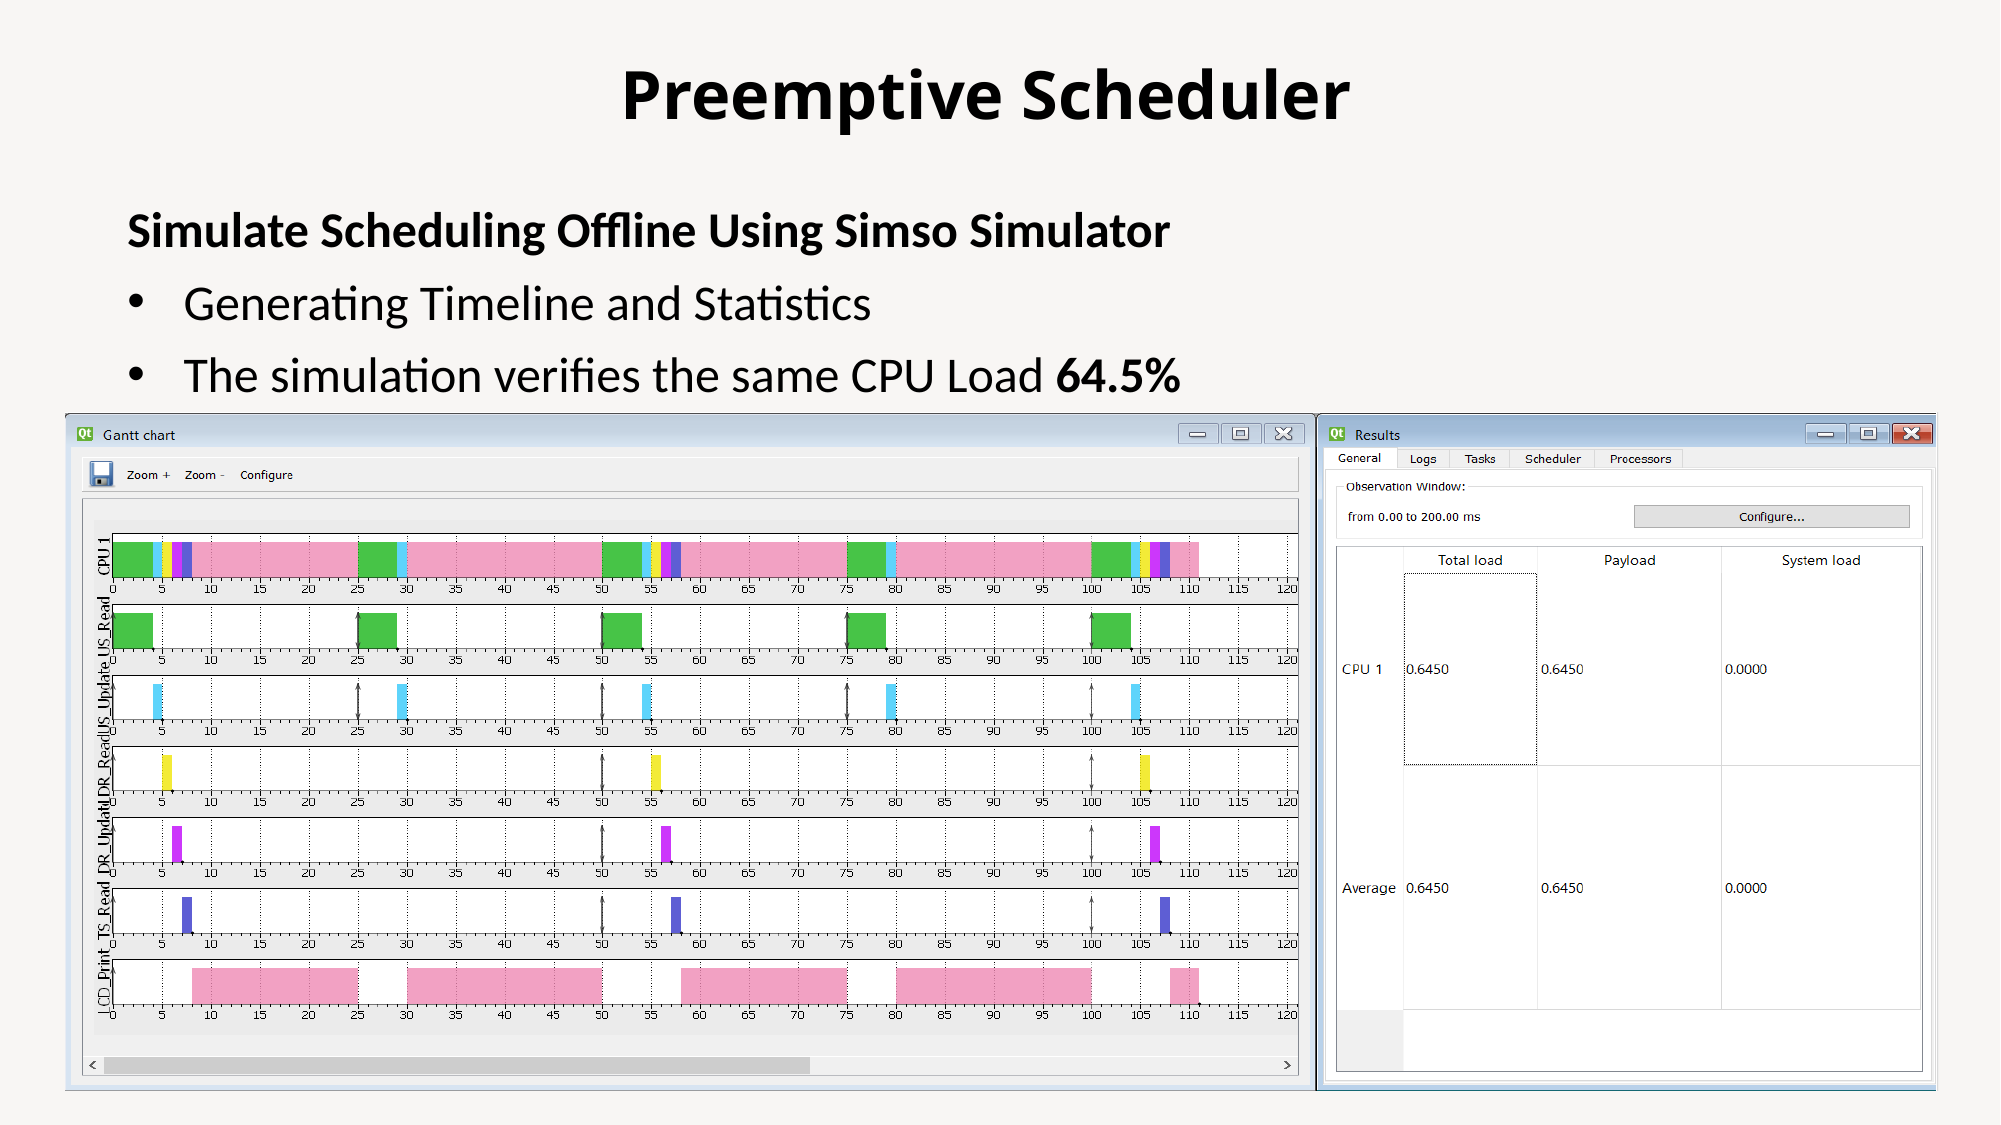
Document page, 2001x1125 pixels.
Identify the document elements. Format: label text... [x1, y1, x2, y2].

text_box Preemptive Scheduler [281, 45, 1605, 141]
picture [65, 412, 1939, 1091]
text_box Simulate Scheduling Offline Using Simso Simulator Generating Timeline and Statistics The simulation verifies the same CPU Load 64.5% [112, 190, 1868, 411]
